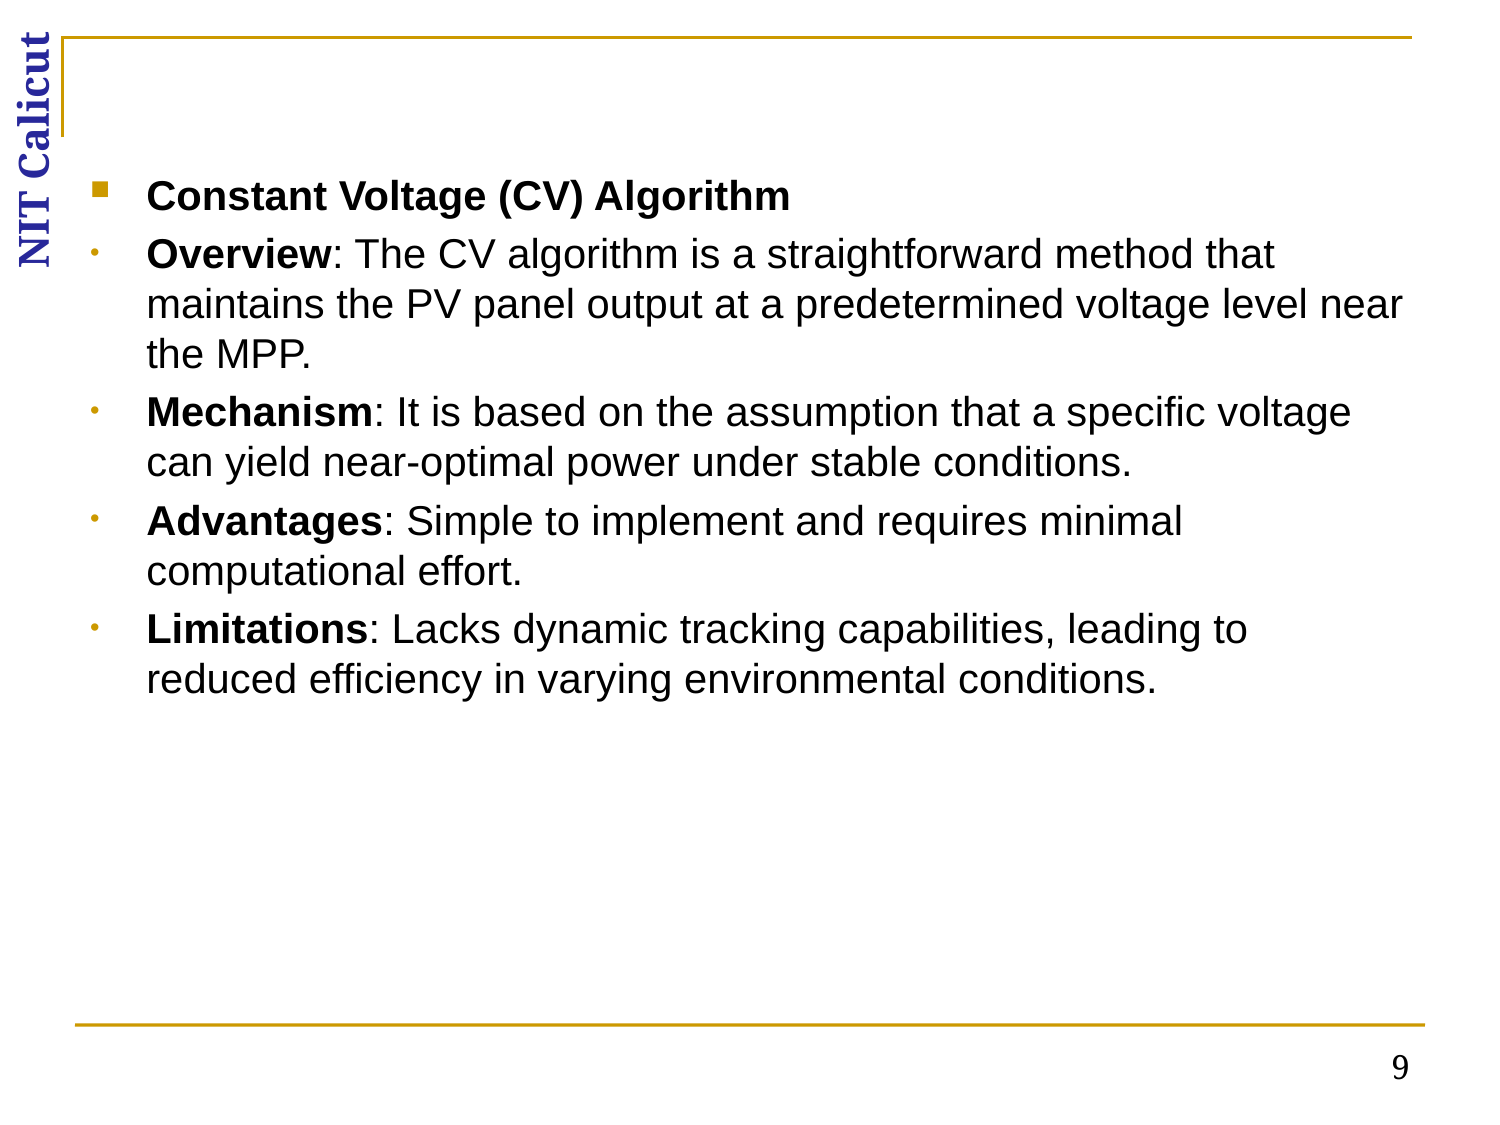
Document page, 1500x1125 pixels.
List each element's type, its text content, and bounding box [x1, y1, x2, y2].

slide_number 9 [1074, 1023, 1426, 1100]
list Constant Voltage (CV) Algorithm Overview: The CV algorithm is a straightforward method that maintains the PV panel output at a predetermined voltage level near the MPP. Mechanism: It is based on the assumption that a specific voltage can yield near-optimal power under stable conditions. Advantages: Simple to implement and requires minimal computational effort. Limitations: Lacks dynamic tracking capabilities, leading to reduced efficiency in varying environmental conditions. [74, 160, 1426, 1006]
